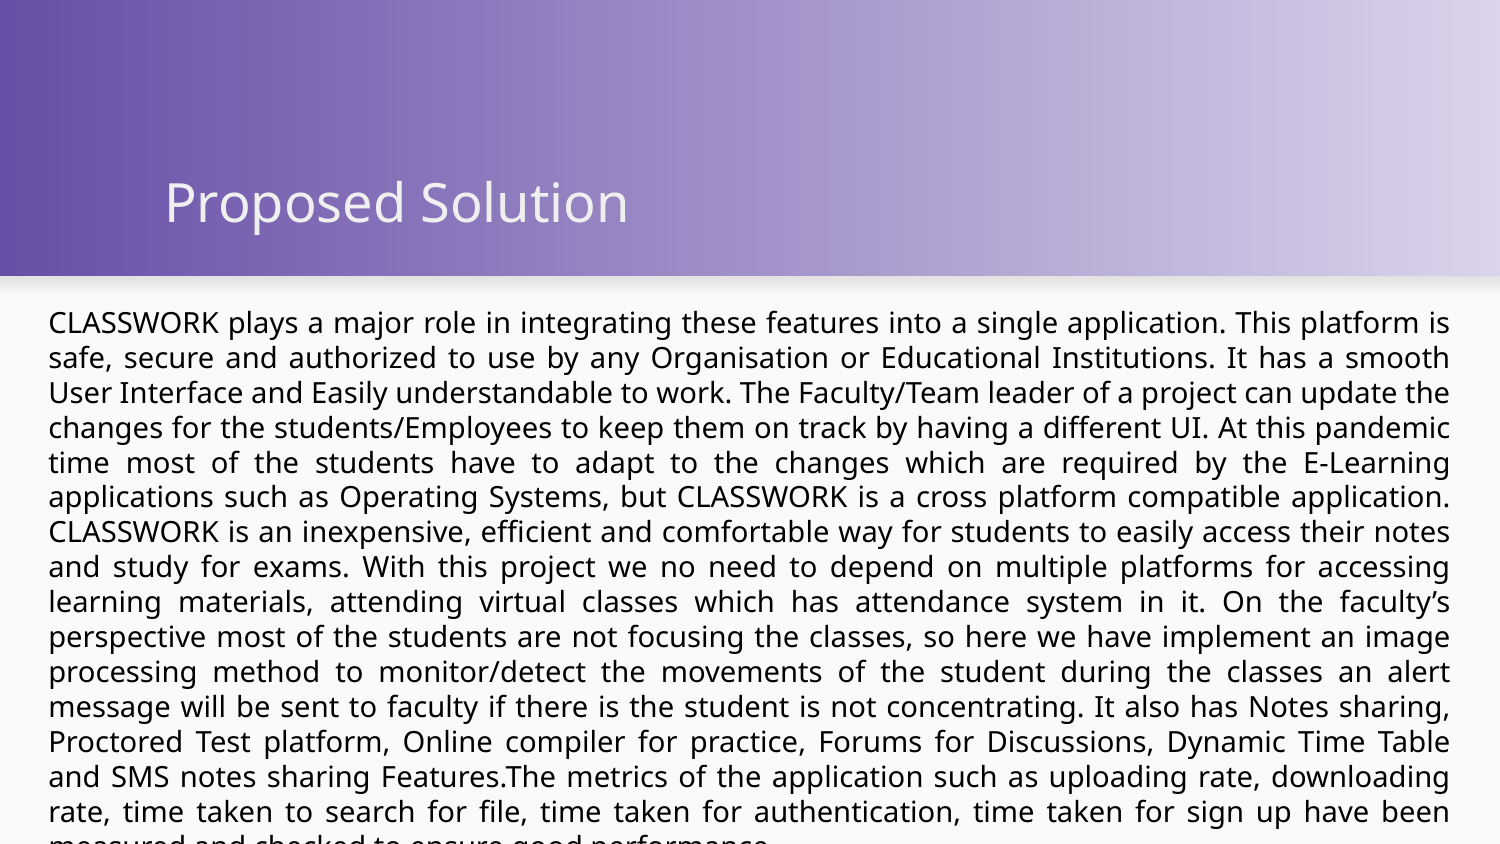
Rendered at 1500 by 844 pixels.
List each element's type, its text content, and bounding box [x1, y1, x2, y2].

text_box CLASSWORK plays a major role in integrating these features into a single application. This platform is safe, secure and authorized to use by any Organisation or Educational Institutions. It has a smooth User Interface and Easily understandable to work. The Faculty/Team leader of a project can update the changes for the students/Employees to keep them on track by having a different UI. At this pandemic time most of the students have to adapt to the changes which are required by the E-Learning applications such as Operating Systems, but CLASSWORK is a cross platform compatible application. CLASSWORK is an inexpensive, efficient and comfortable way for students to easily access their notes and study for exams. With this project we no need to depend on multiple platforms for accessing learning materials, attending virtual classes which has attendance system in it. On the faculty’s perspective most of the students are not focusing the classes, so here we have implement an image processing method to monitor/detect the movements of the student during the classes an alert message will be sent to faculty if there is the student is not concentrating. It also has Notes sharing, Proctored Test platform, Online compiler for practice, Forums for Discussions, Dynamic Time Table and SMS notes sharing Features.The metrics of the application such as uploading rate, downloading rate, time taken to search for file, time taken for authentication, time taken for sign up have been measured and checked to ensure good performance. [33, 289, 1467, 844]
title Proposed Solution [149, 98, 1304, 249]
